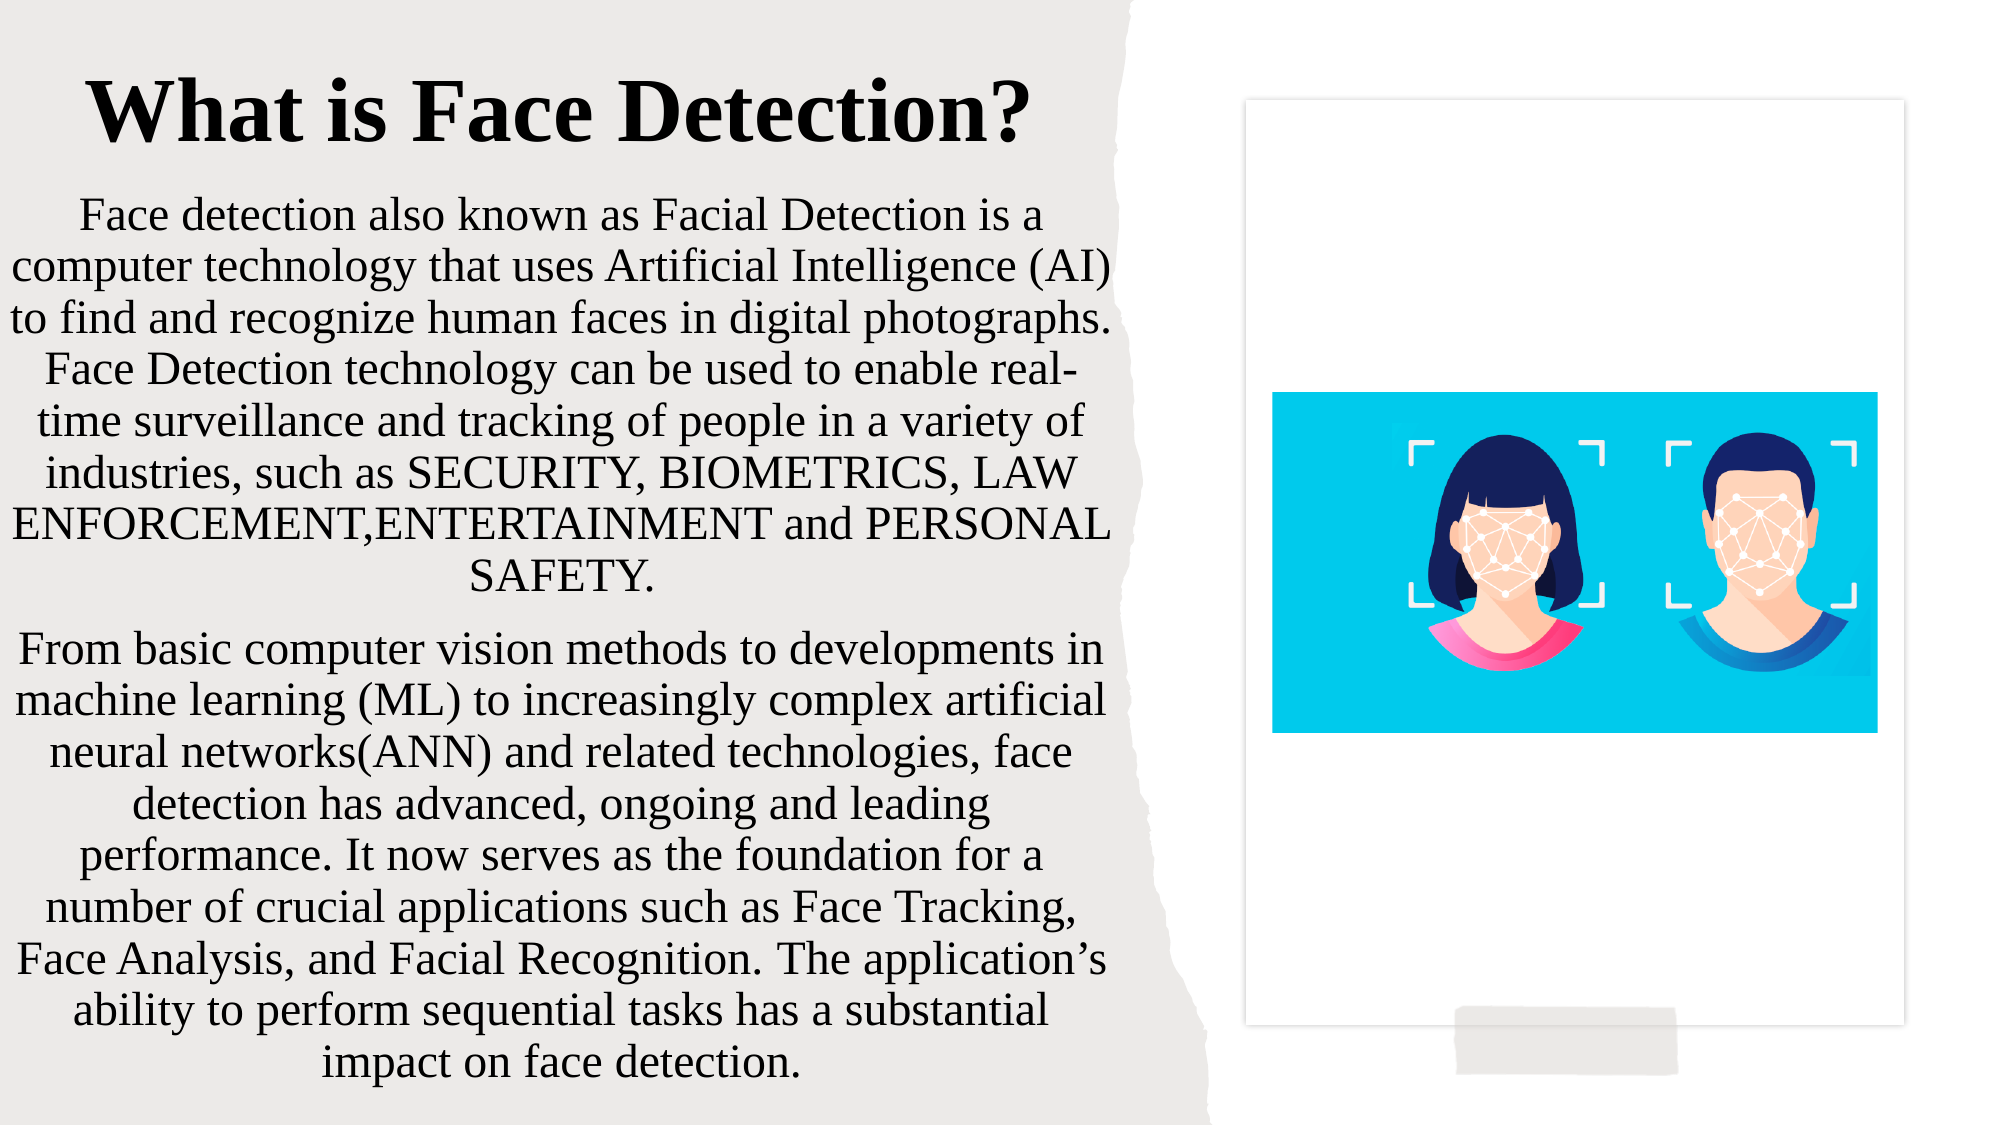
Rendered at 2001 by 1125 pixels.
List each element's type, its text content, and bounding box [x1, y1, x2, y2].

text_box [1135, 0, 2000, 1125]
text_box [0, 776, 1214, 1125]
picture [1272, 392, 1878, 733]
title What is Face Detection? [69, 2, 1138, 181]
text_box [1138, 449, 1145, 512]
list Face detection also known as Facial Detection is a computer technology that uses Artificial Intelligence (AI) to find and recognize human faces in digital photographs. Face Detection technology can be used to enable real-time surveillance and tracking of people in a variety of industries, such as SECURITY, BIOMETRICS, LAW ENFORCEMENT,ENTERTAINMENT and PERSONAL SAFETY. From basic computer vision methods to developments in machine learning (ML) to increasingly complex artificial neural networks(ANN) and related technologies, face detection has advanced, ongoing and leading performance. It now serves as the foundation for a number of crucial applications such as Face Tracking, Face Analysis, and Facial Recognition. The application’s ability to perform sequential tasks has a substantial impact on face detection. [0, 181, 1138, 983]
text_box [1245, 99, 1905, 1026]
text_box [0, 0, 1301, 181]
text_box [1454, 1006, 1679, 1076]
